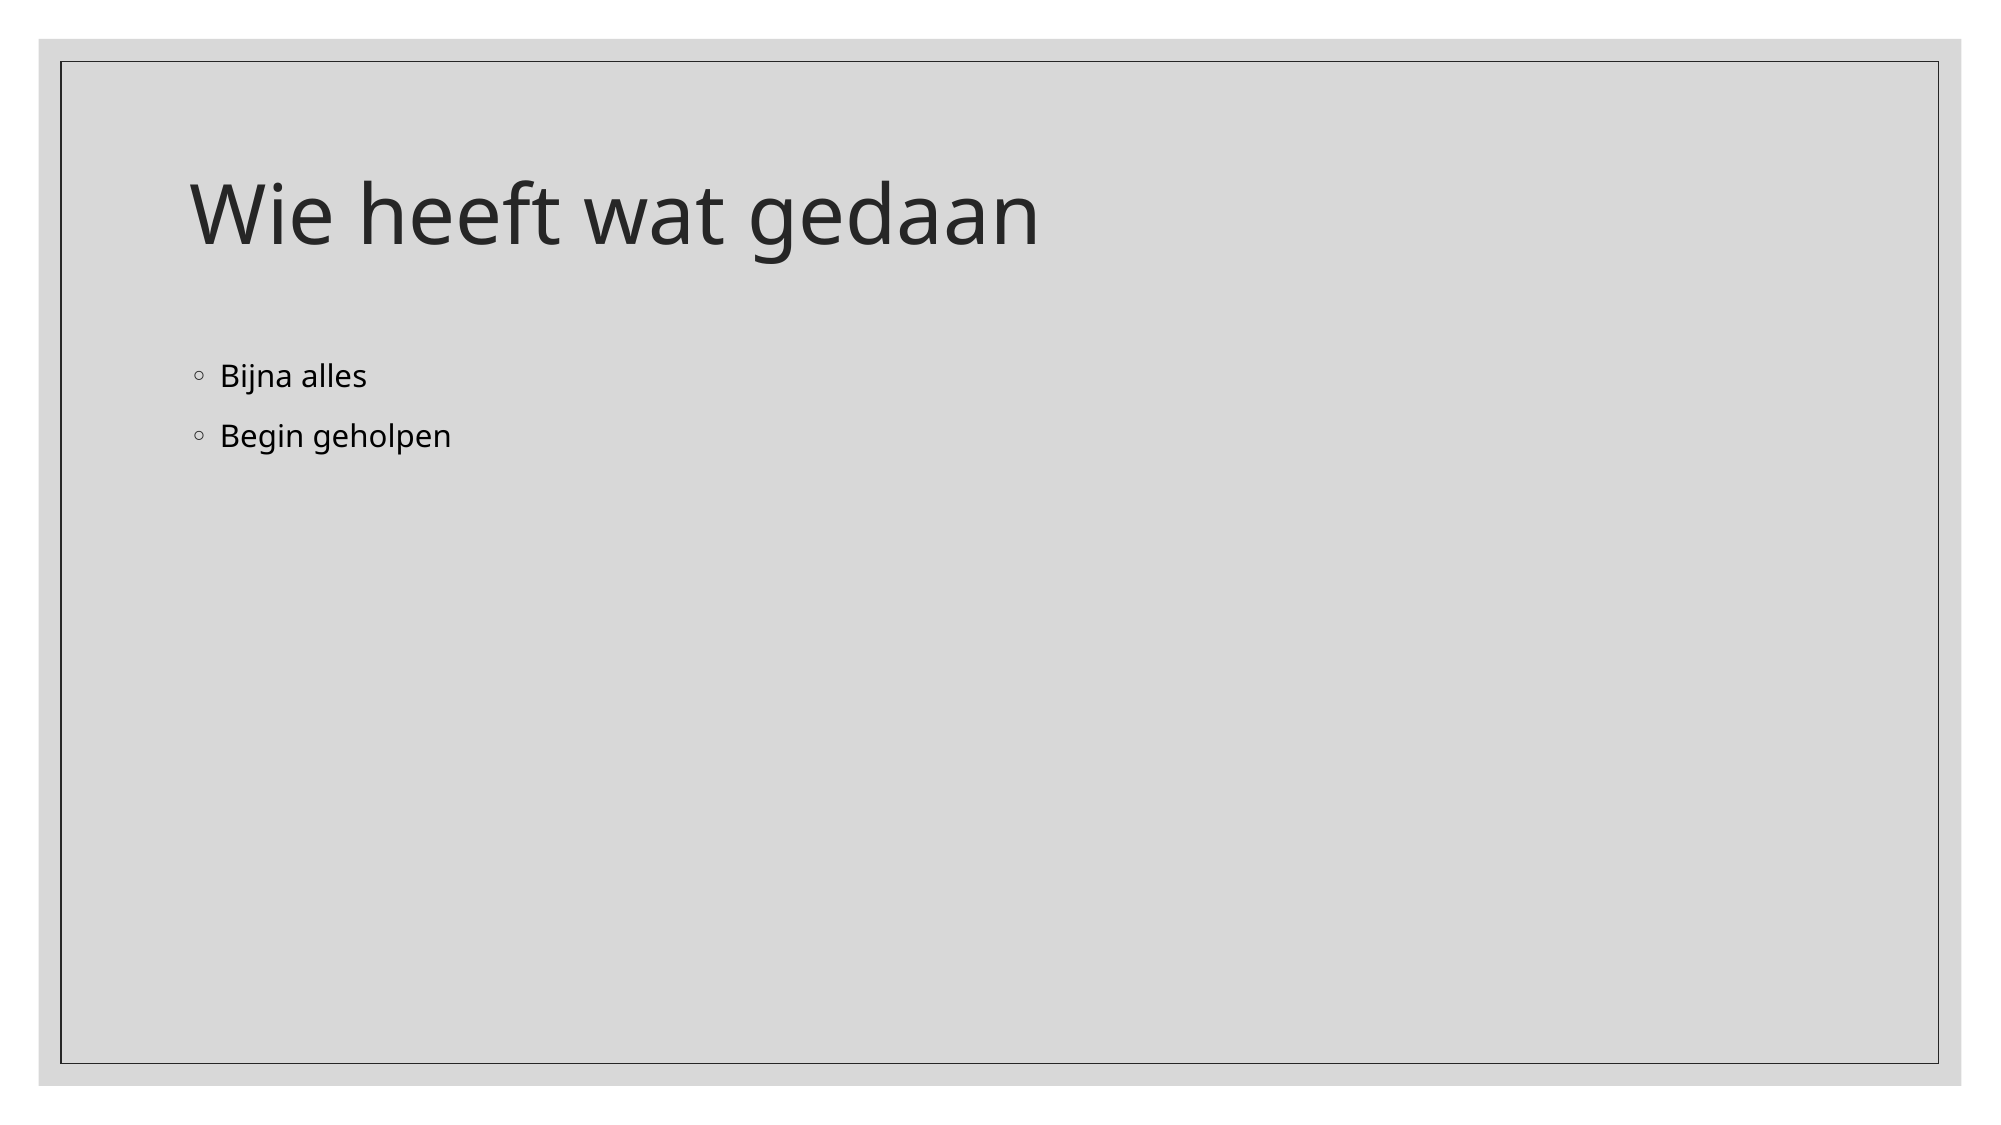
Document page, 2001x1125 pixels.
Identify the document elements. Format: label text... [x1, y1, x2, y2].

title Wie heeft wat gedaan [174, 105, 1825, 331]
list Bijna alles Begin geholpen [174, 345, 1825, 977]
